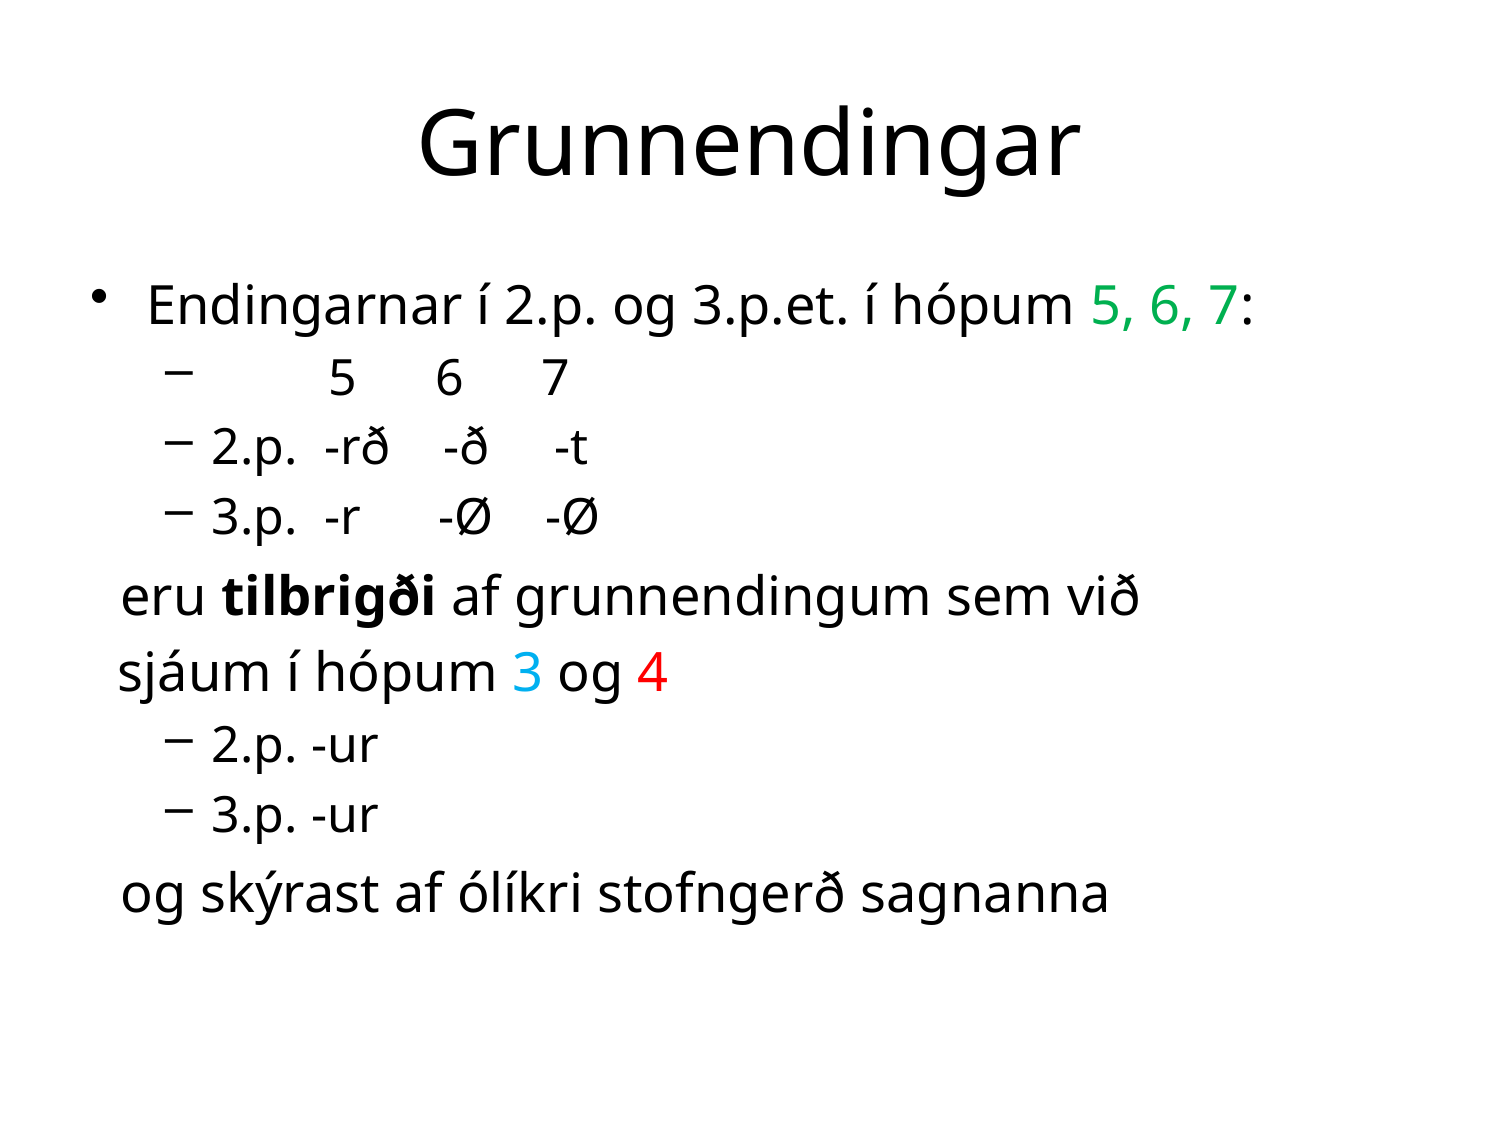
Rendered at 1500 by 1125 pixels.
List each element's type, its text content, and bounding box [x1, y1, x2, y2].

title Grunnendingar [75, 45, 1425, 233]
list Endingarnar í 2.p. og 3.p.et. í hópum 5, 6, 7: 5 6 7 2.p. -rð -ð -t 3.p. -r -Ø -Ø eru tilbrigði af grunnendingum sem við sjáum í hópum 3 og 4 2.p. -ur 3.p. -ur og skýrast af ólíkri stofngerð sagnanna [75, 262, 1425, 1005]
